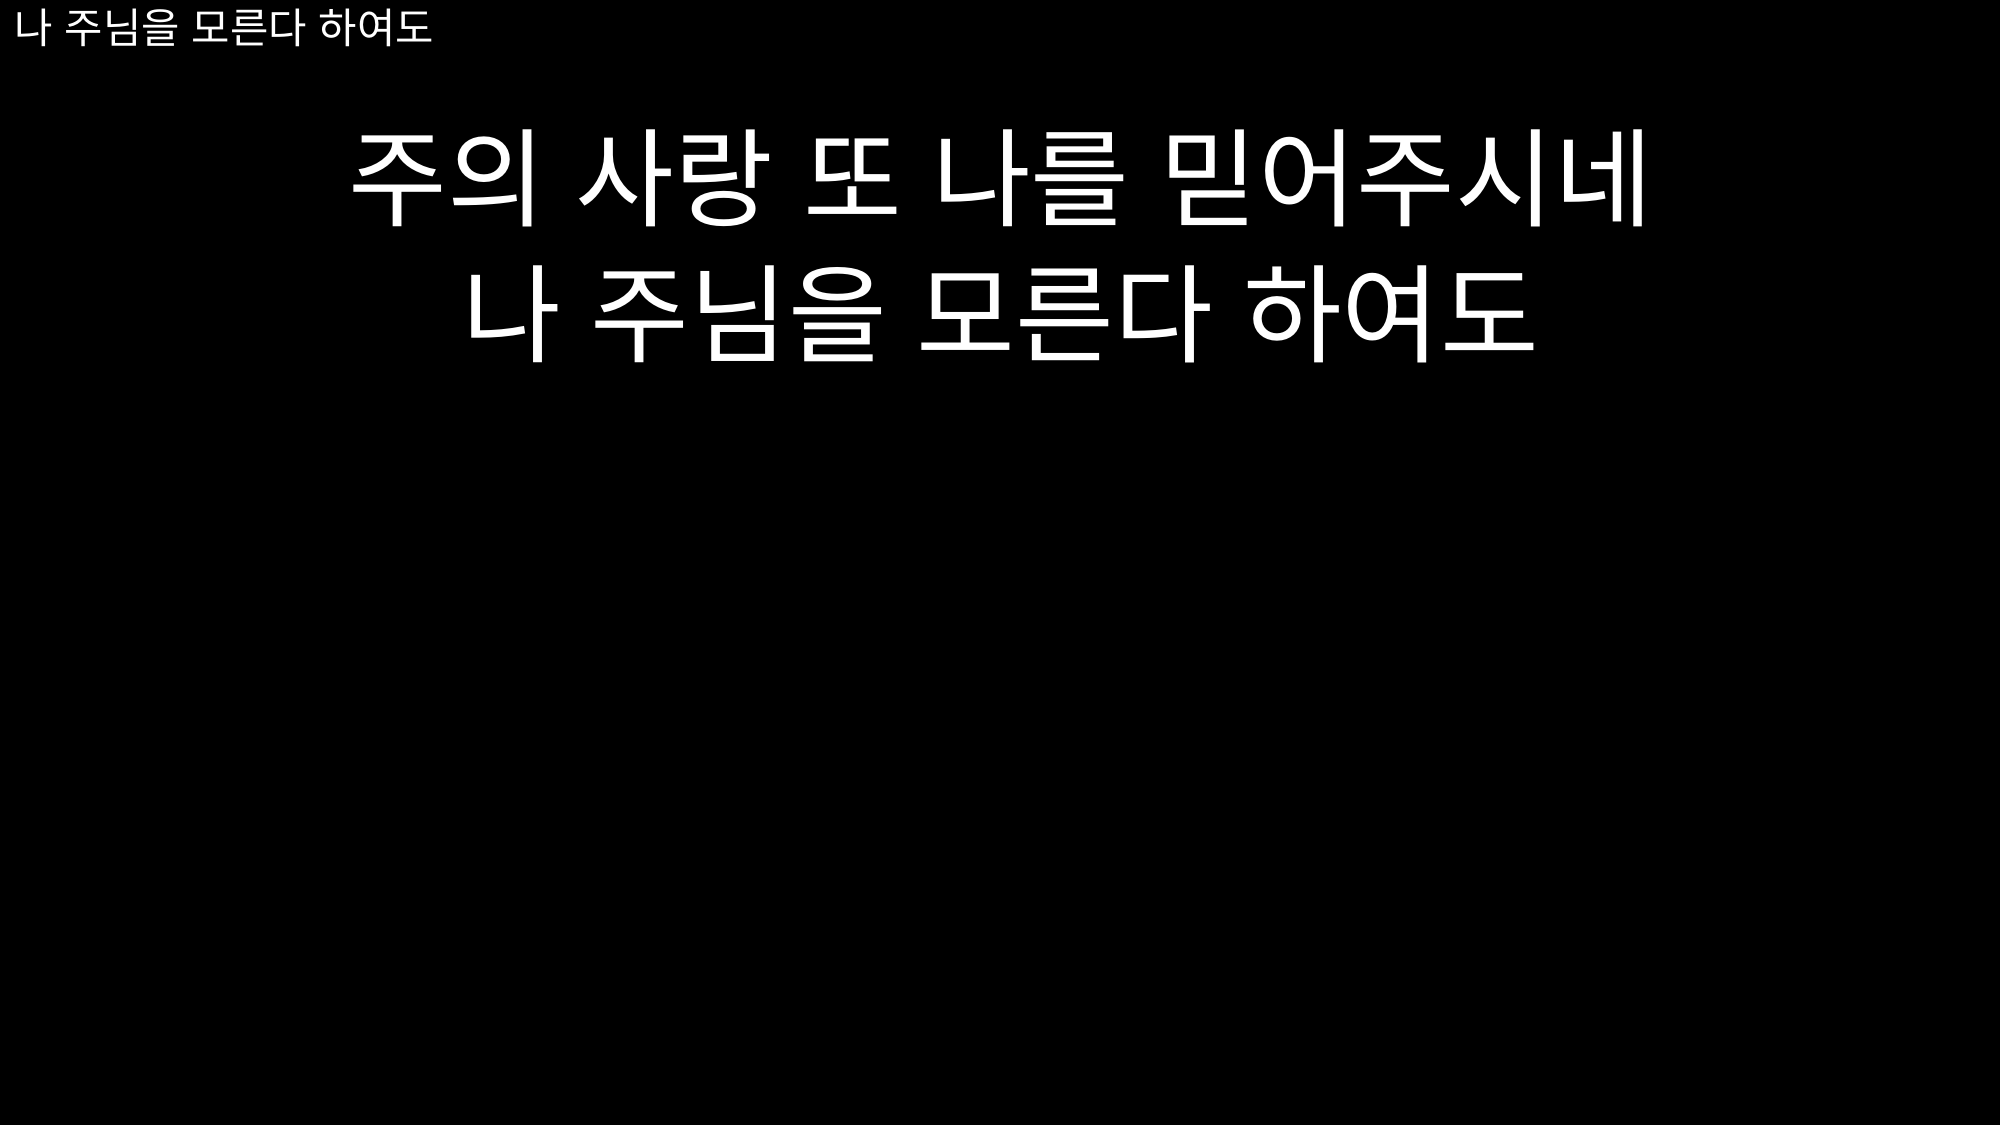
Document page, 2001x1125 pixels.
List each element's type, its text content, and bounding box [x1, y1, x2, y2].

subtitle 주의 사랑 또 나를 믿어주시네 나 주님을 모른다 하여도 [0, 0, 2000, 777]
